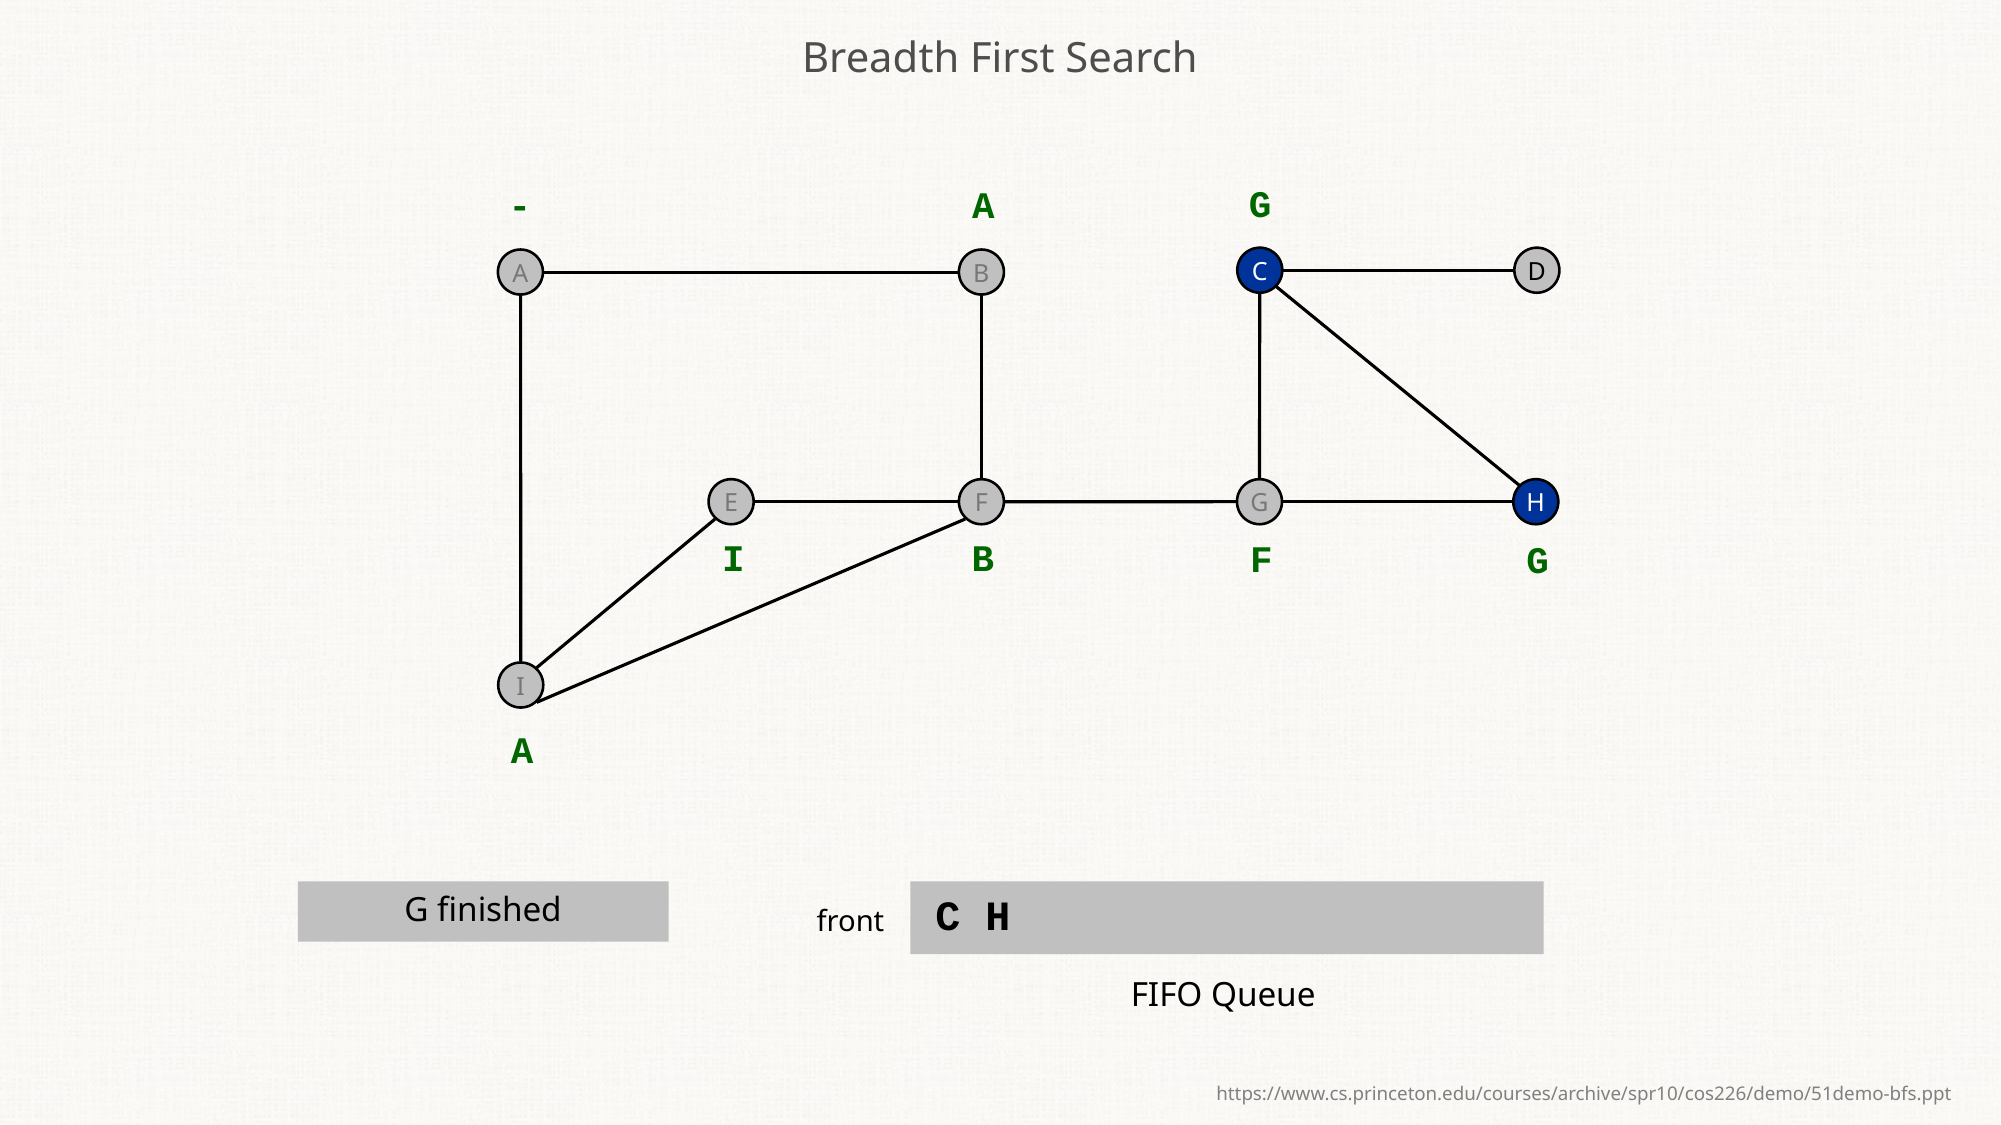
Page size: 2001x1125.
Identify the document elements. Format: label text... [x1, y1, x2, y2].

text_box https://www.cs.princeton.edu/courses/archive/spr10/cos226/demo/51demo-bfs.ppt [1201, 1073, 1982, 1112]
text_box F [1234, 527, 1291, 588]
text_box B [966, 526, 1013, 587]
text_box A [497, 249, 543, 295]
text_box H [1513, 479, 1559, 525]
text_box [536, 518, 966, 703]
text_box - [493, 173, 550, 234]
title Breadth First Search [0, 24, 2000, 100]
text_box A [956, 173, 1013, 234]
text_box F [958, 479, 1004, 525]
text_box G [1233, 172, 1290, 233]
text_box G finished [297, 881, 669, 942]
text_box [1275, 287, 1520, 485]
text_box front [789, 894, 912, 945]
text_box C [1237, 247, 1283, 293]
text_box B [958, 249, 1004, 295]
text_box A [495, 718, 552, 779]
text_box FIFO Queue [910, 965, 1537, 1021]
text_box I [498, 662, 536, 708]
text_box D [1514, 247, 1560, 293]
text_box G [1511, 528, 1568, 589]
text_box G [1237, 479, 1282, 525]
text_box C H [910, 881, 1544, 955]
text_box E [708, 479, 754, 518]
